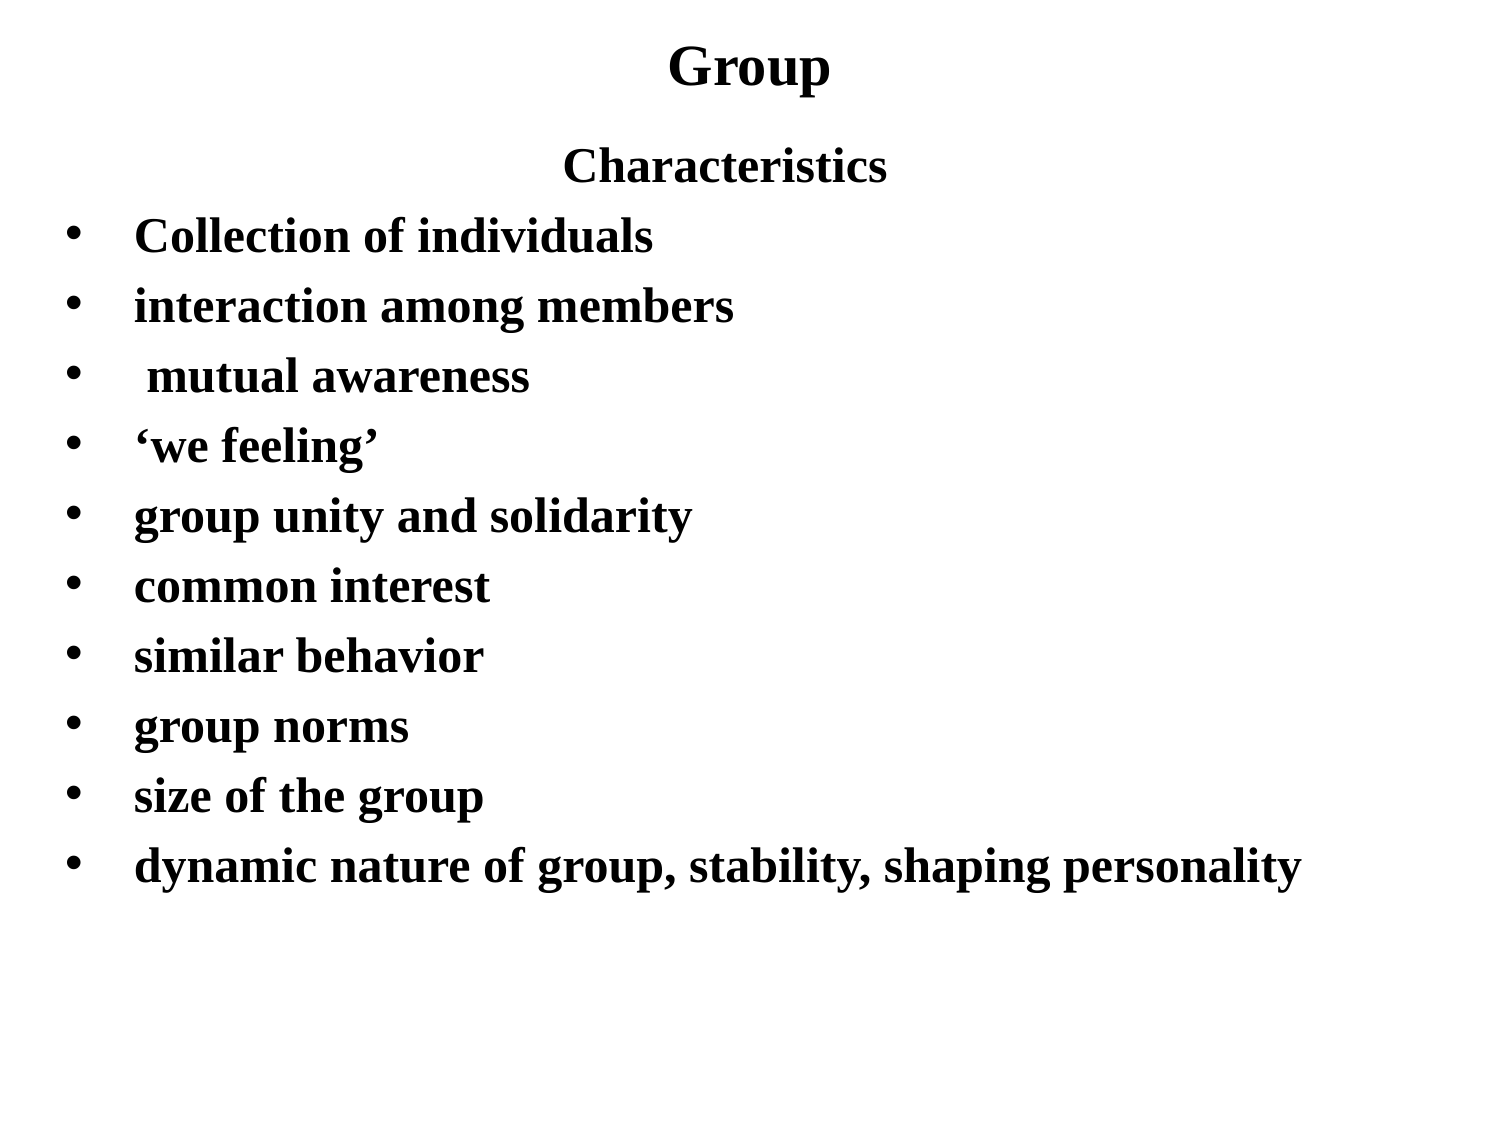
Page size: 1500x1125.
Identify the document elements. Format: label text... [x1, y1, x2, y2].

title Group [50, 37, 1450, 88]
subtitle Characteristics Collection of individuals interaction among members mutual awareness ‘we feeling’ group unity and solidarity common interest similar behavior group norms size of the group dynamic nature of group, stability, shaping personality [50, 125, 1401, 925]
